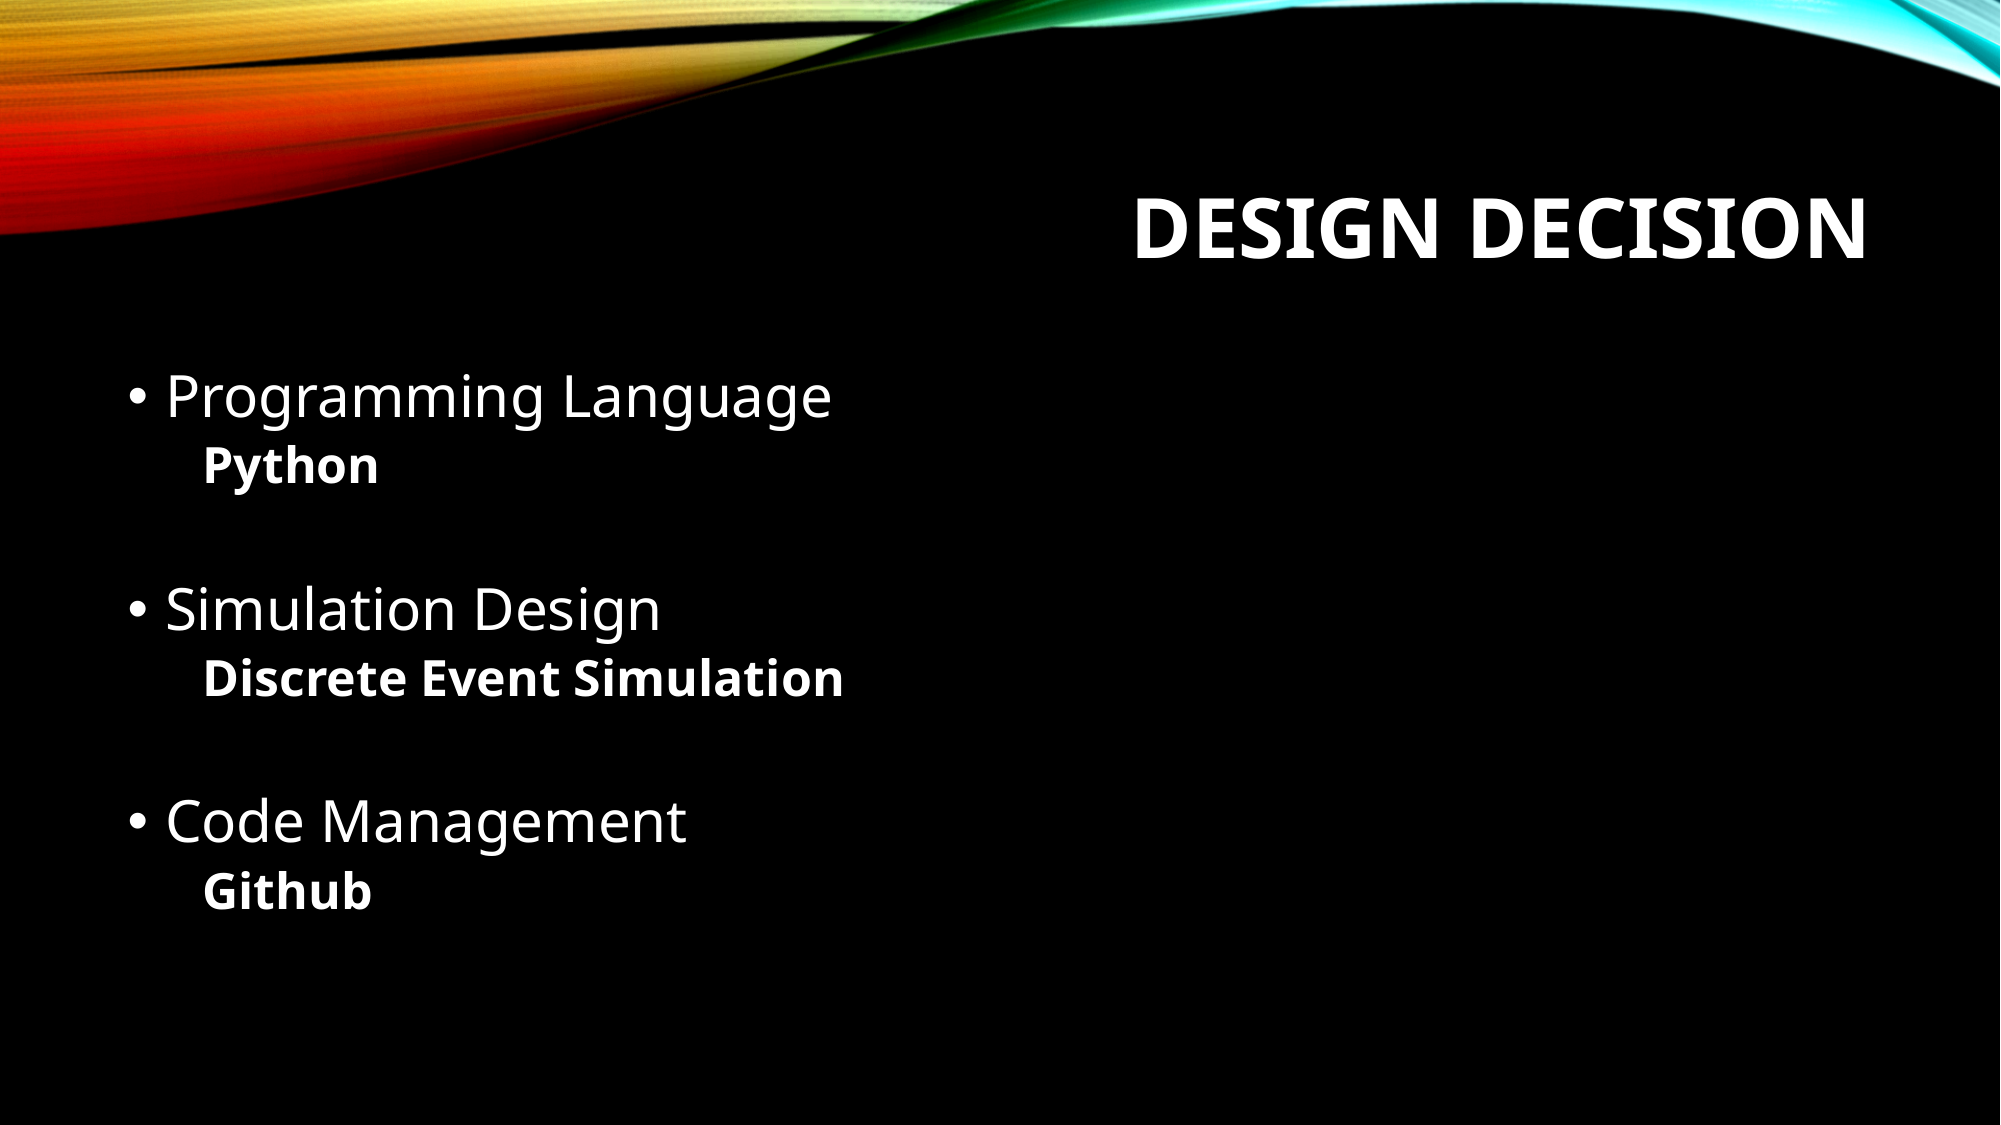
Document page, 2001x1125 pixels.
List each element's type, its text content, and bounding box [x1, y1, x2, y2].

picture [0, 0, 2000, 237]
list Programming Language Python Simulation Design Discrete Event Simulation Code Management Github [112, 360, 1888, 1021]
title Design Decision [474, 125, 1888, 338]
